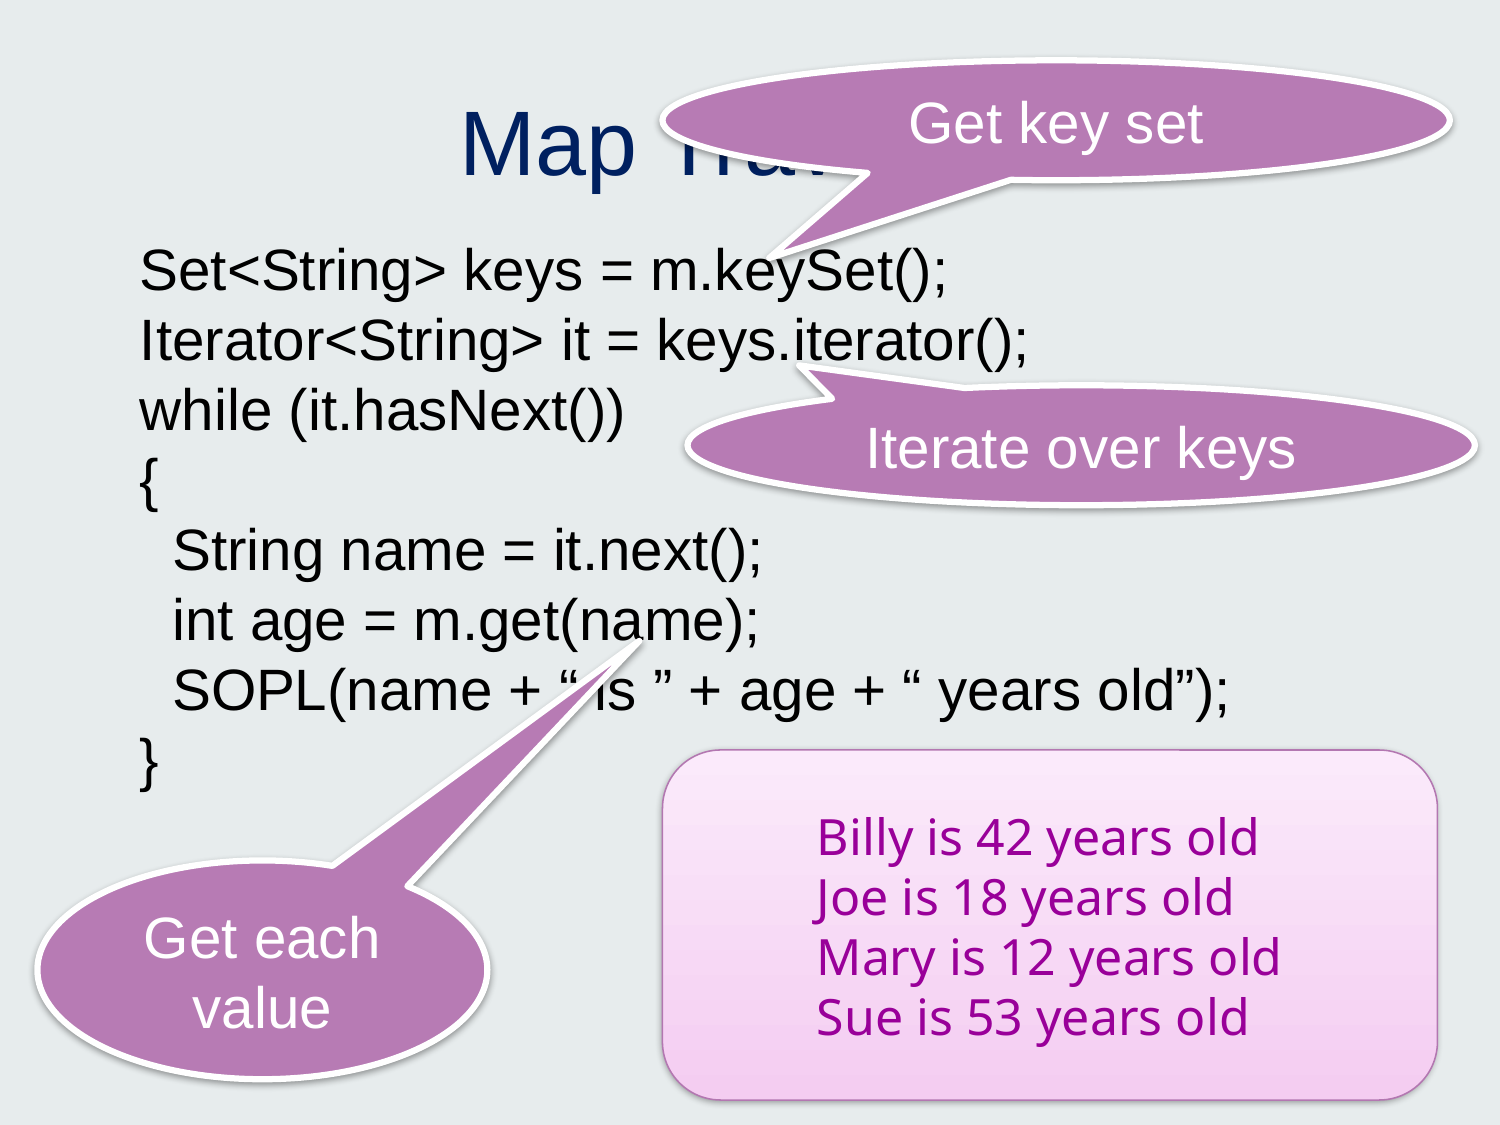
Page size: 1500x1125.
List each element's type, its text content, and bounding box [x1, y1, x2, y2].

title Map Traversal [75, 45, 1425, 233]
text_box Get each value [34, 637, 643, 1083]
text_box Iterate over keys [684, 362, 1479, 509]
text_box Set<String> keys = m.keySet(); Iterator<String> it = keys.iterator(); while (it.hasNext()) { String name = it.next(); int age = m.get(name); SOPL(name + “ is ” + age + “ years old”); } [125, 224, 1350, 800]
text_box Get key set [659, 57, 1453, 261]
text_box Billy is 42 years old Joe is 18 years old Mary is 12 years old Sue is 53 years old [661, 749, 1439, 1101]
